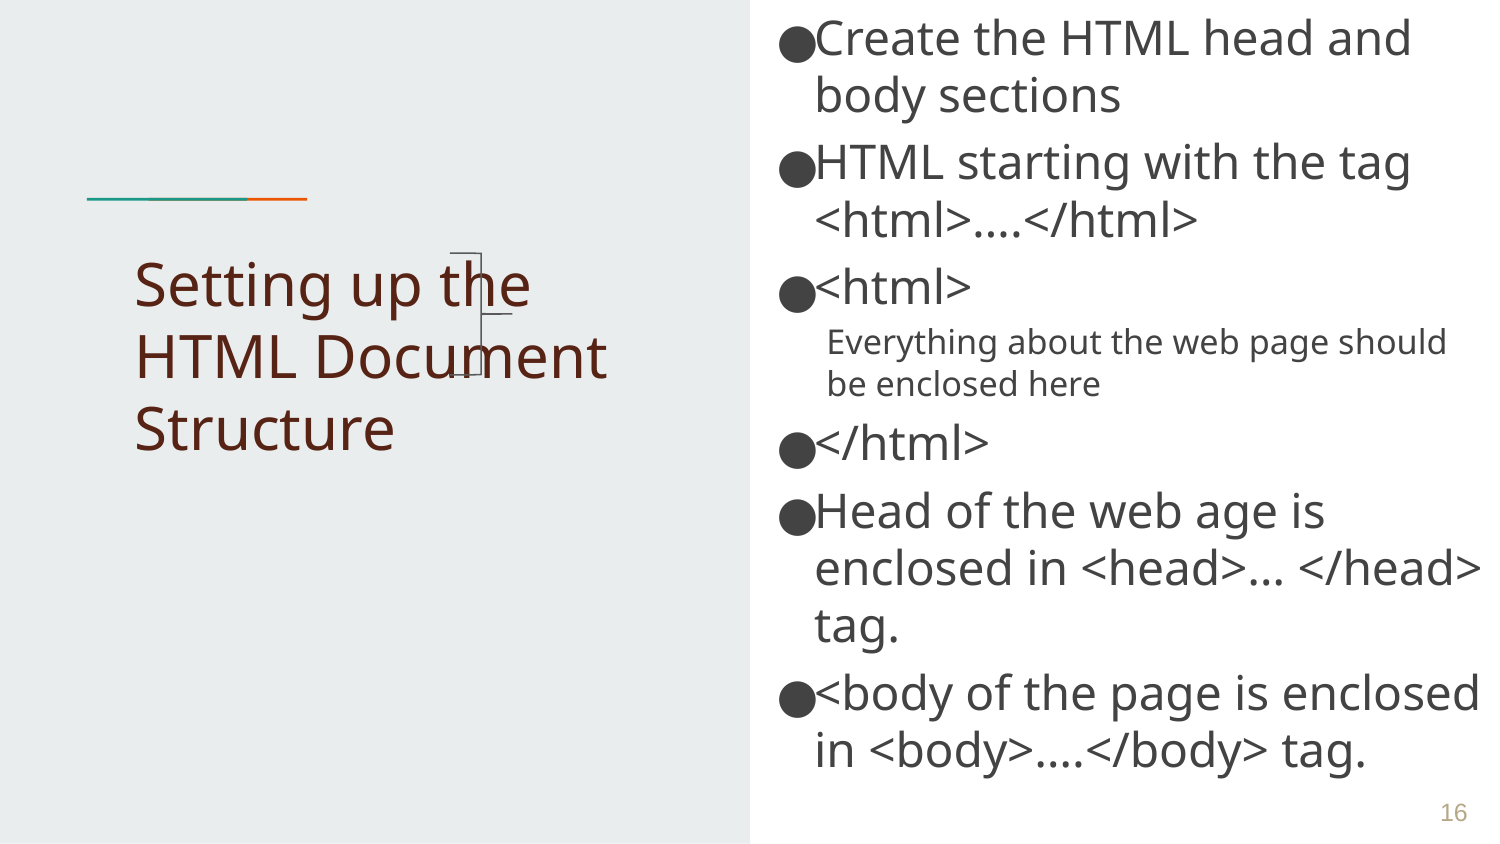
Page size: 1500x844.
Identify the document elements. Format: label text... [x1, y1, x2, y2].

list Create the HTML head and body sections HTML starting with the tag <html>….</html> <html> Everything about the web page should be enclosed here </html> Head of the web age is enclosed in <head>… </head> tag. <body of the page is enclosed in <body>….</body> tag. [750, 0, 1500, 844]
title Setting up the HTML Document Structure [119, 216, 662, 494]
text_box [449, 253, 513, 375]
